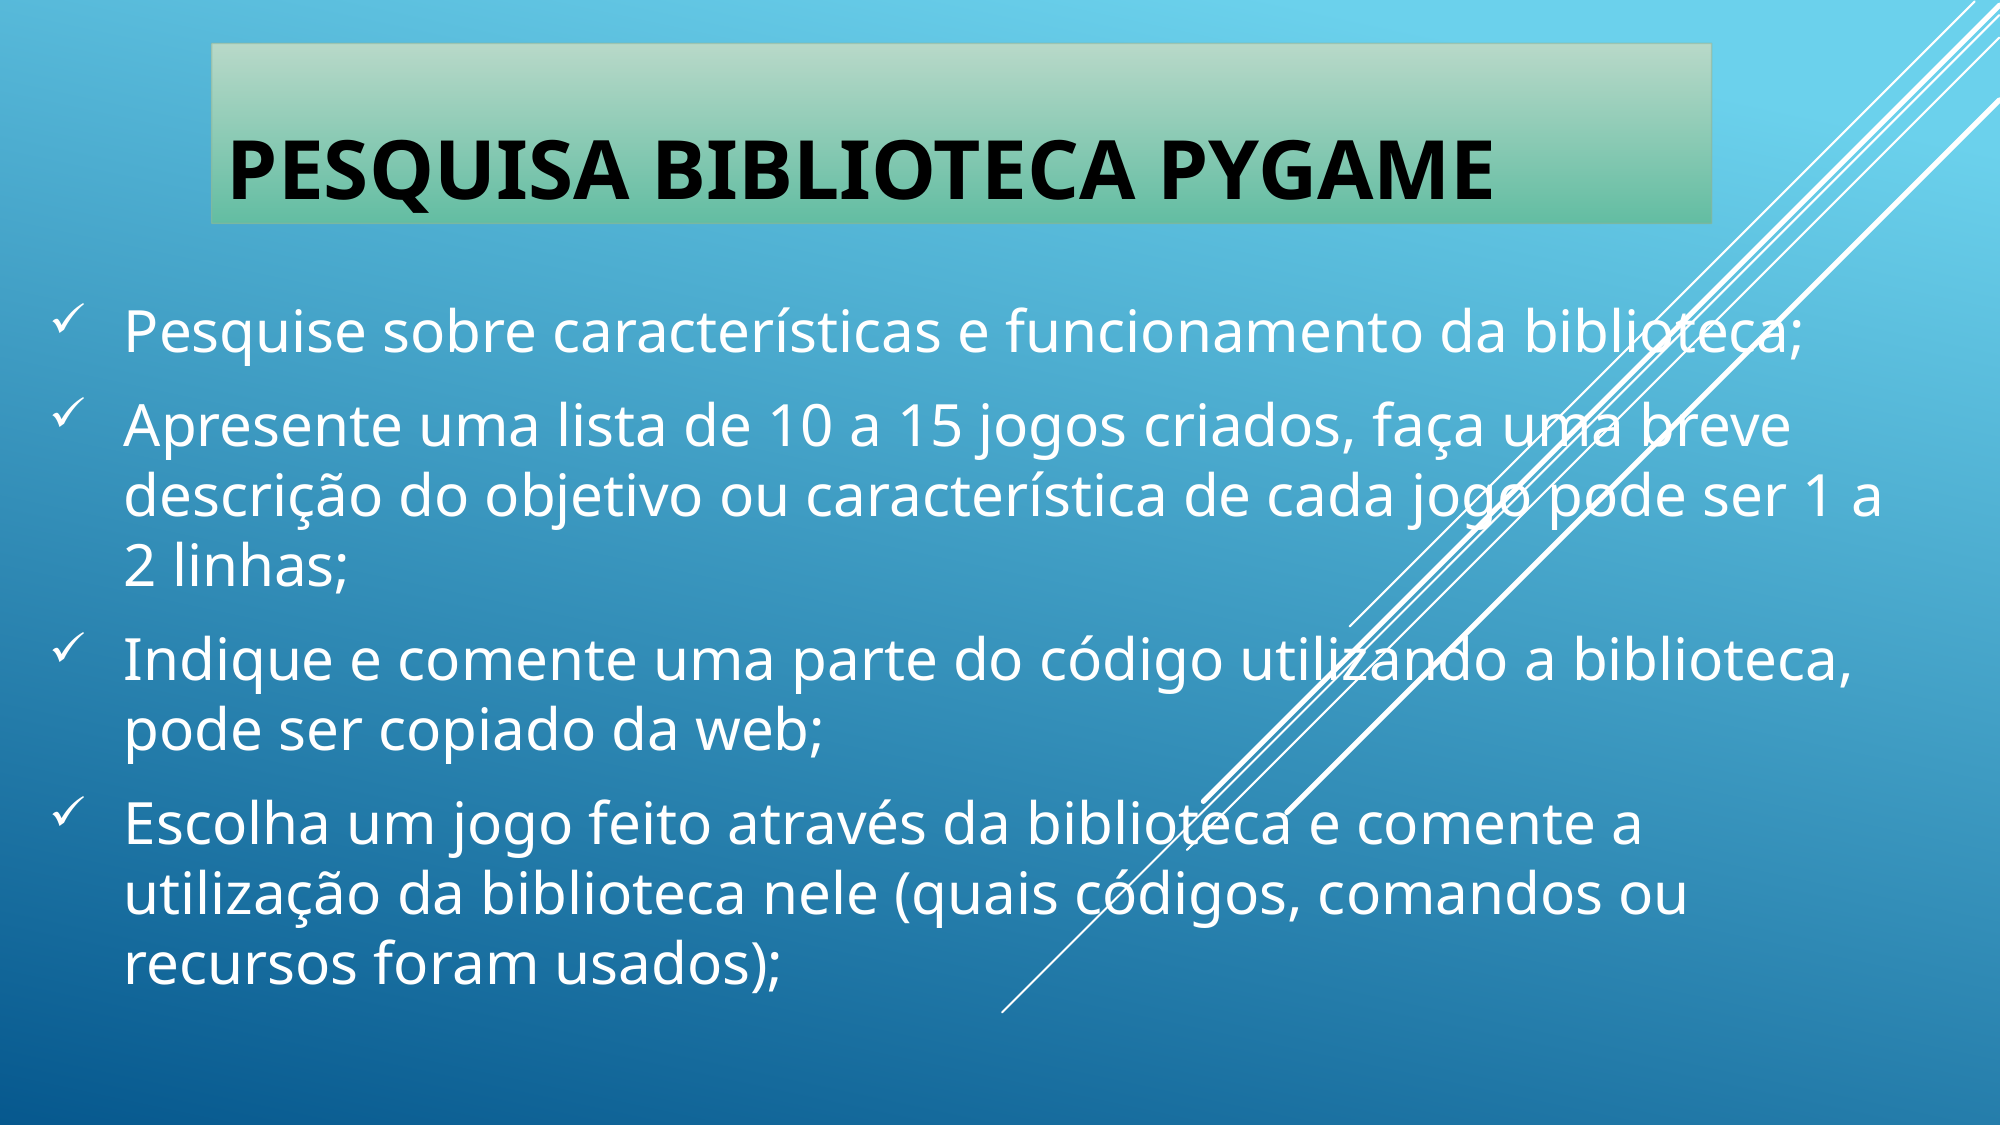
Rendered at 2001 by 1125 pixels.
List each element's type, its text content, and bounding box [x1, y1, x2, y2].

title Pesquisa Biblioteca Pygame [211, 43, 1712, 224]
subtitle Pesquise sobre características e funcionamento da biblioteca; Apresente uma lista de 10 a 15 jogos criados, faça uma breve descrição do objetivo ou característica de cada jogo pode ser 1 a 2 linhas; Indique e comente uma parte do código utilizando a biblioteca, pode ser copiado da web; Escolha um jogo feito através da biblioteca e comente a utilização da biblioteca nele (quais códigos, comandos ou recursos foram usados); [33, 286, 1931, 1027]
